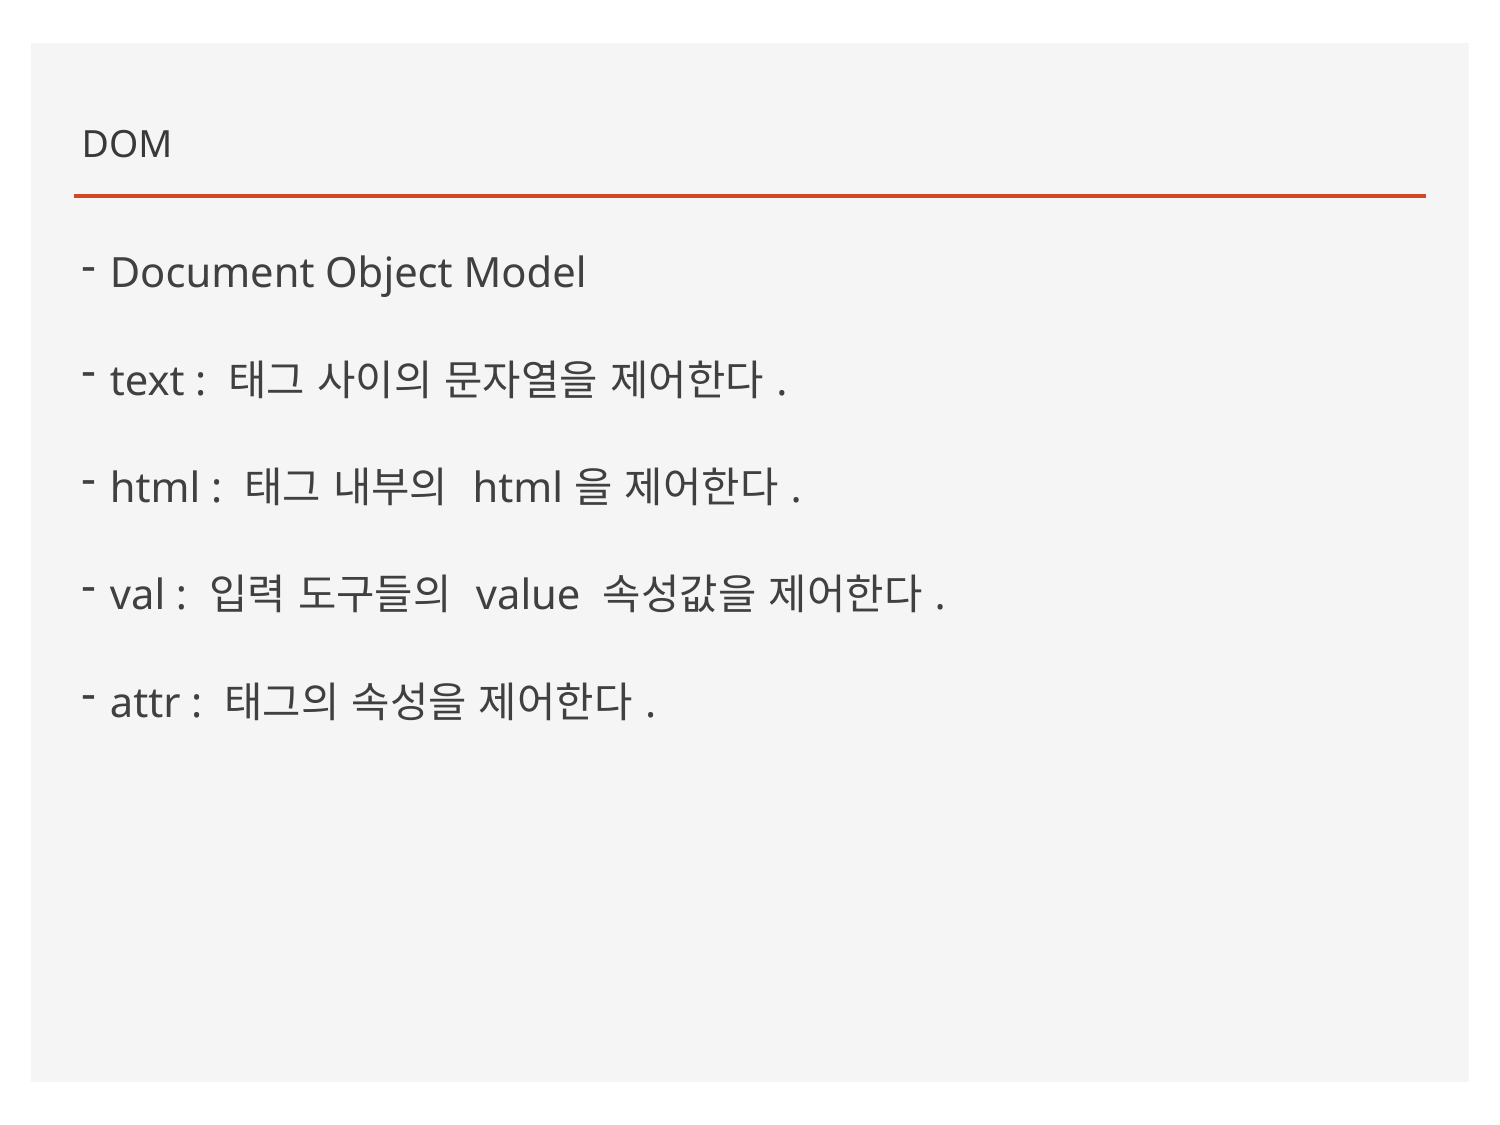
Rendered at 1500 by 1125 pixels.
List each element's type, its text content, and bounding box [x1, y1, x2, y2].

list Document Object Model text : 태그 사이의 문자열을 제어한다. html : 태그 내부의 html을 제어한다. val : 입력 도구들의 value 속성값을 제어한다. attr : 태그의 속성을 제어한다. [66, 235, 1423, 973]
list DOM [66, 95, 820, 175]
